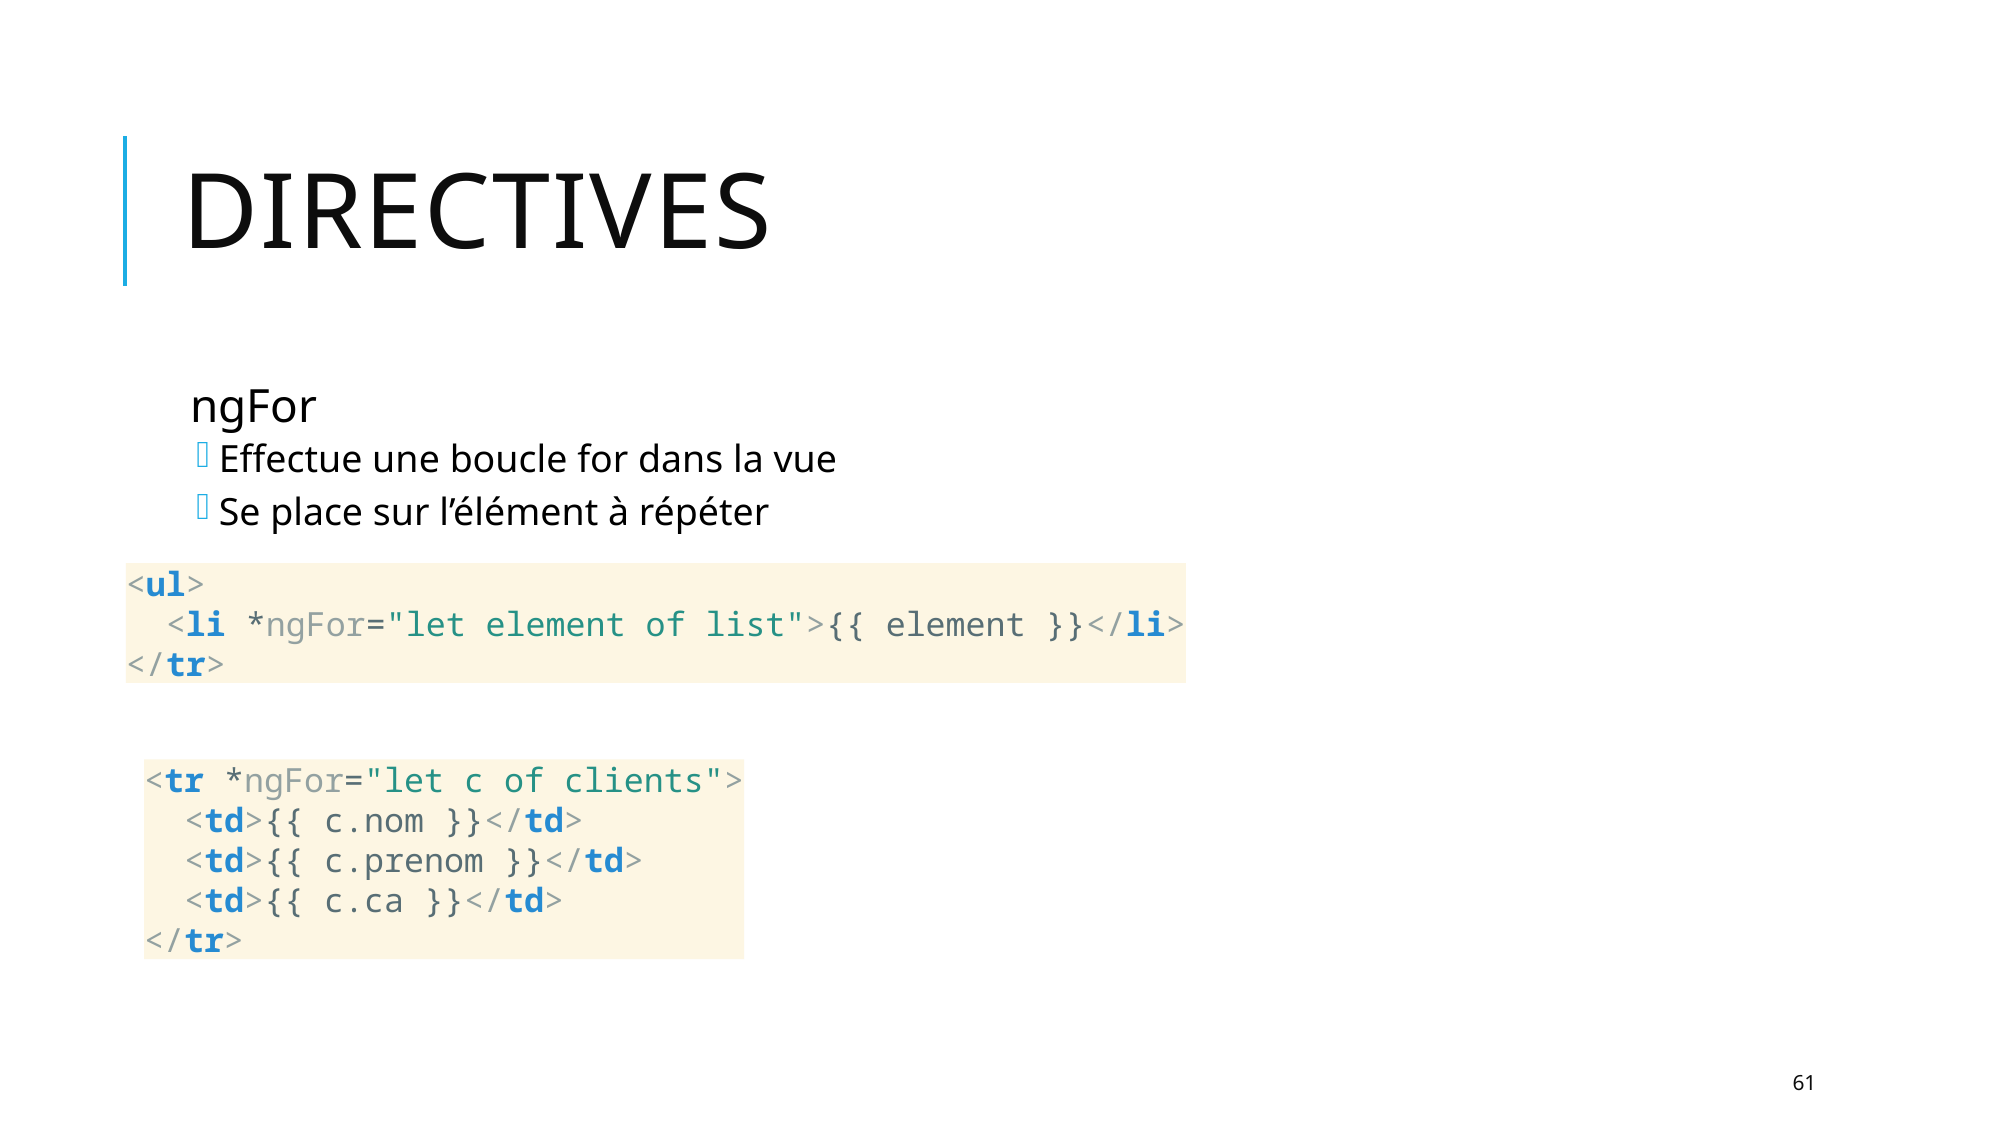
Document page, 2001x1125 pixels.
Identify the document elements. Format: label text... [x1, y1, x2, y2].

title Directives [168, 96, 1763, 342]
list ngFor Effectue une boucle for dans la vue Se place sur l’élément à répéter [168, 375, 1763, 1035]
text_box <ul> <li *ngFor="let element of list">{{ element }}</li> </tr> [125, 563, 1186, 683]
slide_number 61 [1777, 1061, 1938, 1107]
text_box <tr *ngFor="let c of clients"> <td>{{ c.nom }}</td> <td>{{ c.prenom }}</td> <td>{{ c.ca }}</td> </tr> [144, 759, 745, 960]
